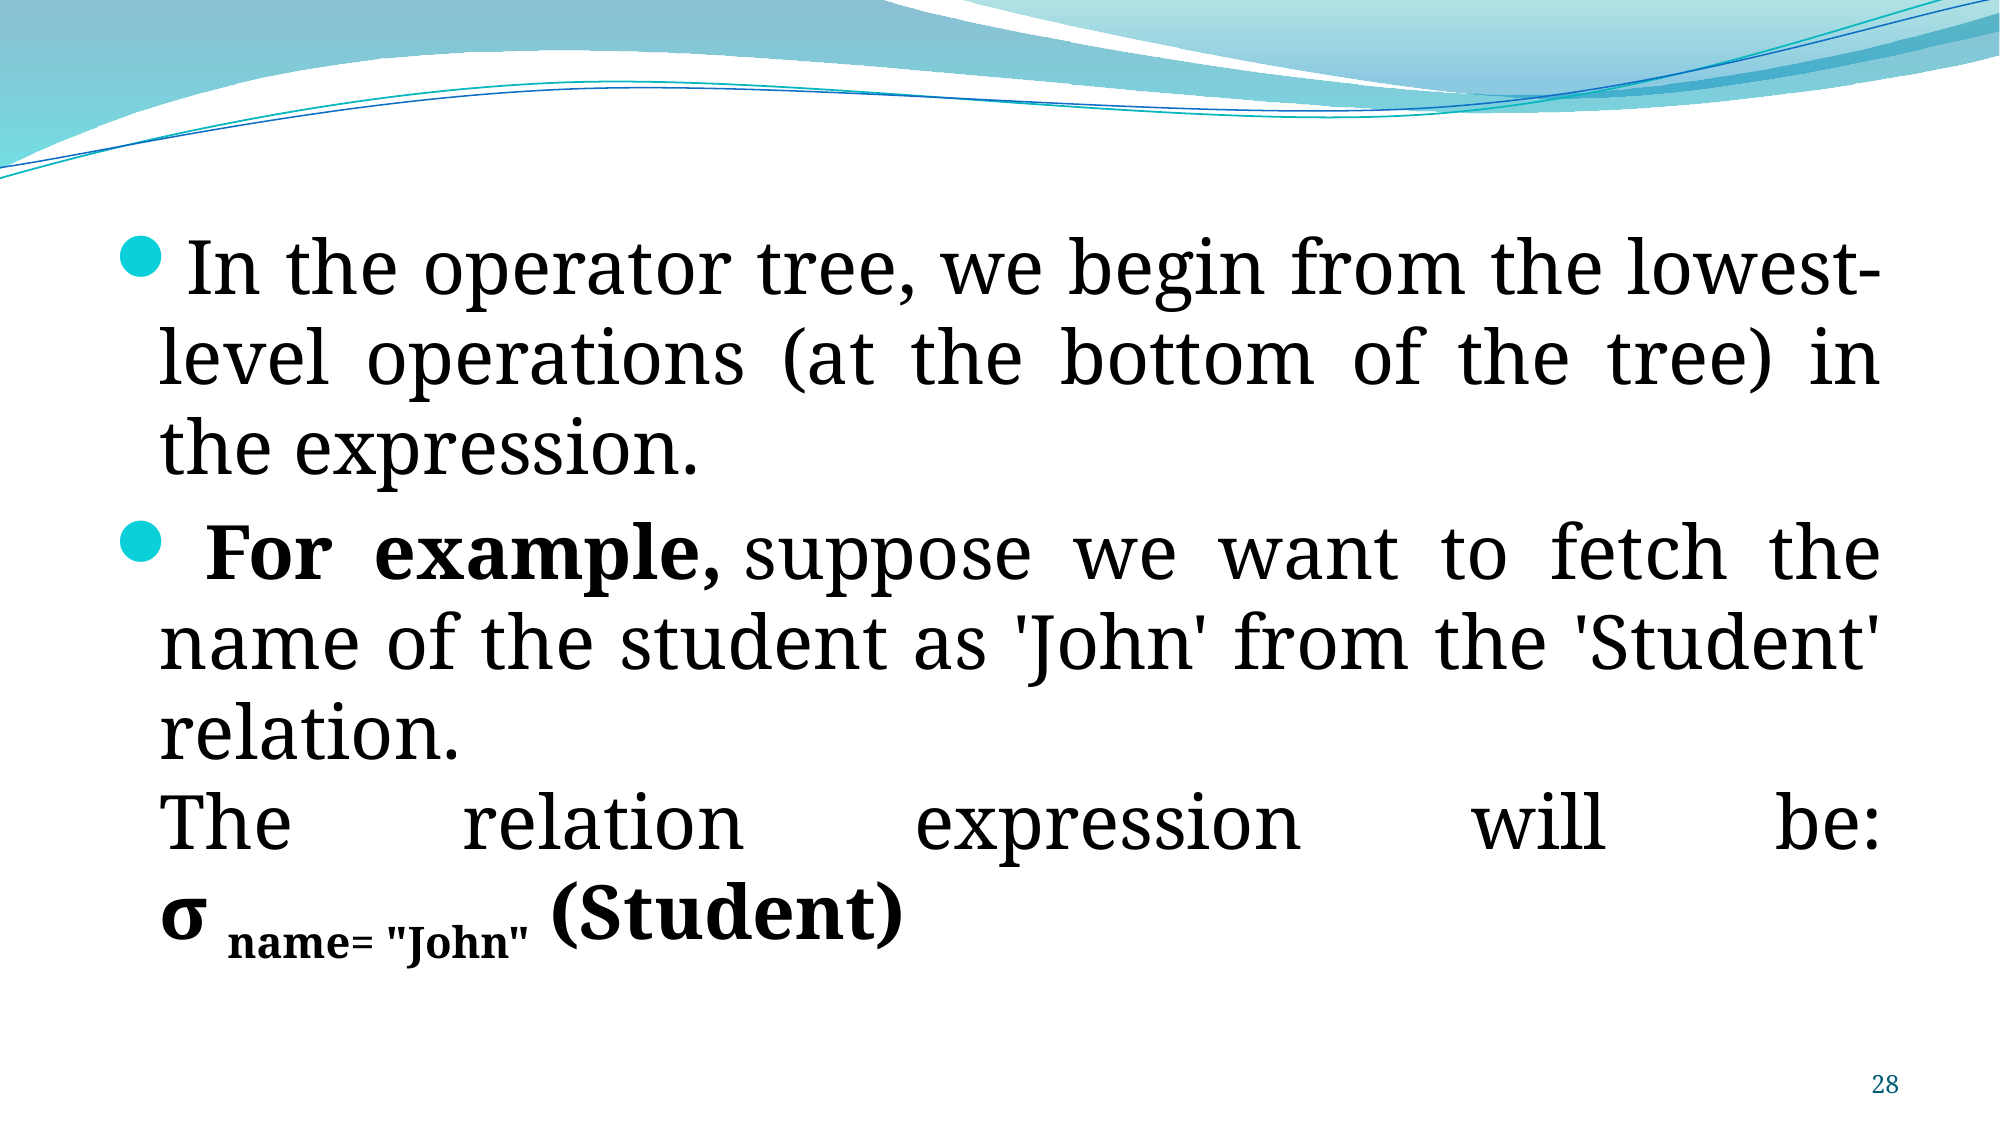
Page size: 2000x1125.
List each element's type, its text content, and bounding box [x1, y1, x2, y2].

slide_number 28 [1732, 1042, 1900, 1103]
list In the operator tree, we begin from the lowest-level operations (at the bottom of the tree) in the expression. For example, suppose we want to fetch the name of the student as 'John' from the 'Student' relation. The relation expression will be: σ name= "John" (Student) [99, 212, 1900, 1038]
